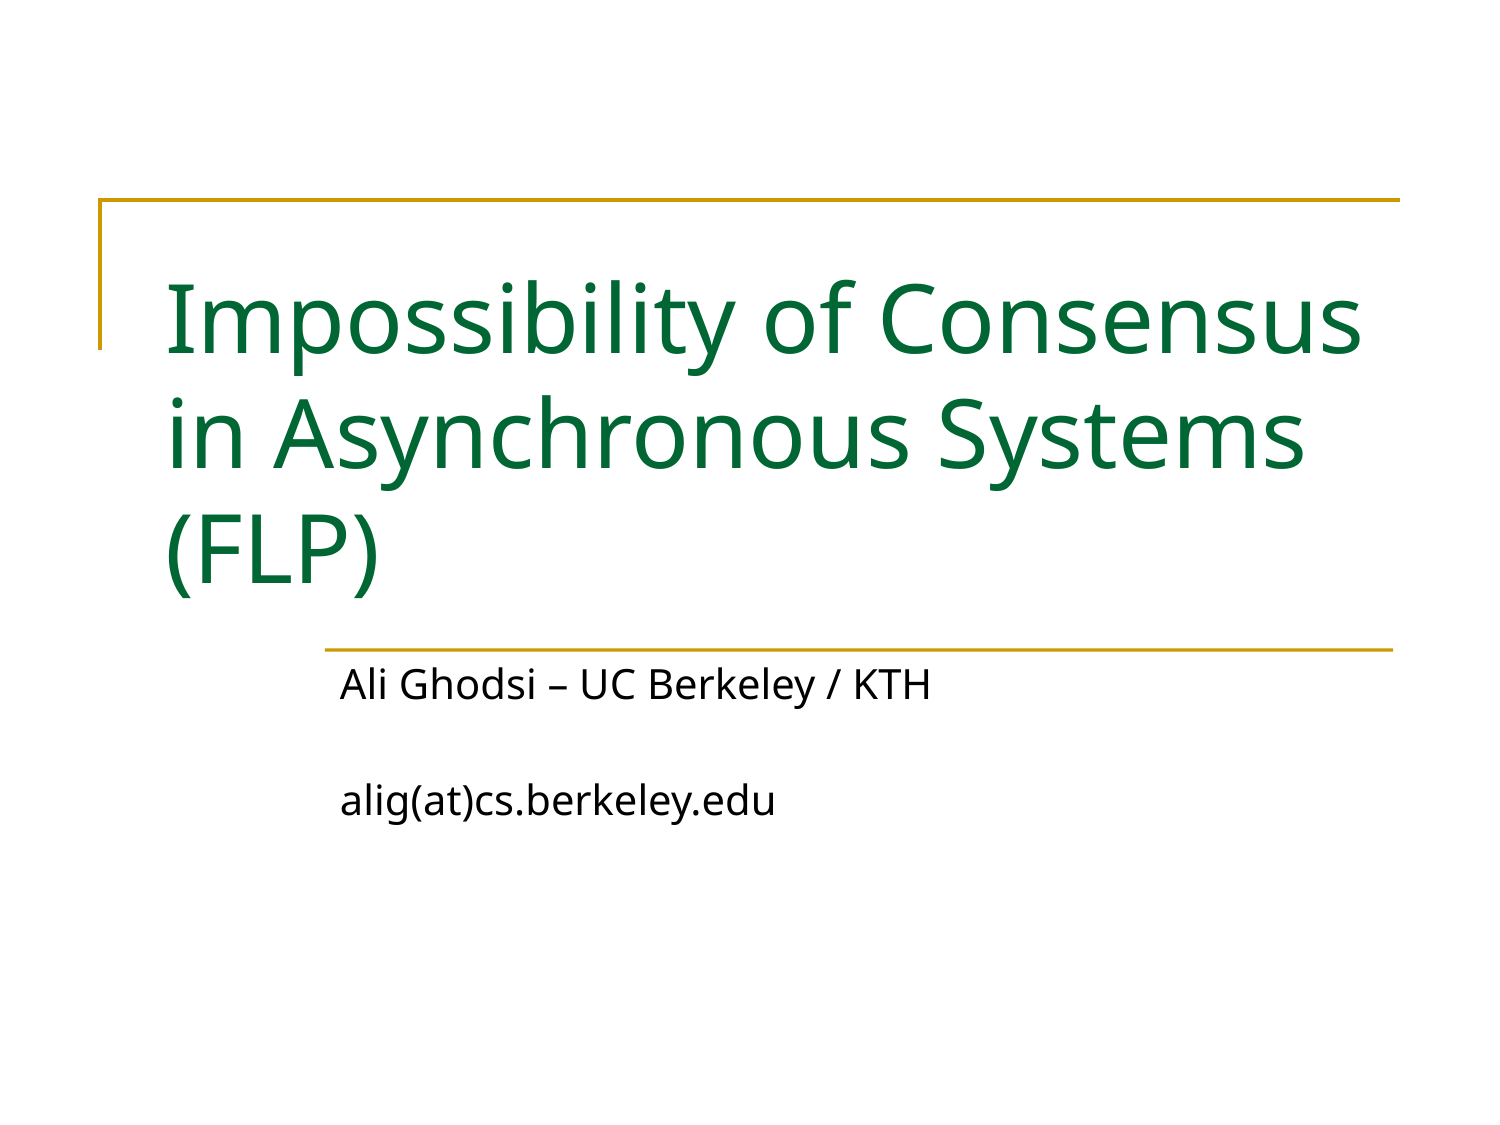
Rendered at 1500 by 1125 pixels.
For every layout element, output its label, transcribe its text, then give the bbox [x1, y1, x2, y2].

subtitle Ali Ghodsi – UC Berkeley / KTH alig(at)cs.berkeley.edu [324, 650, 1400, 938]
title Impossibility of Consensus in Asynchronous Systems (FLP) [150, 249, 1401, 538]
